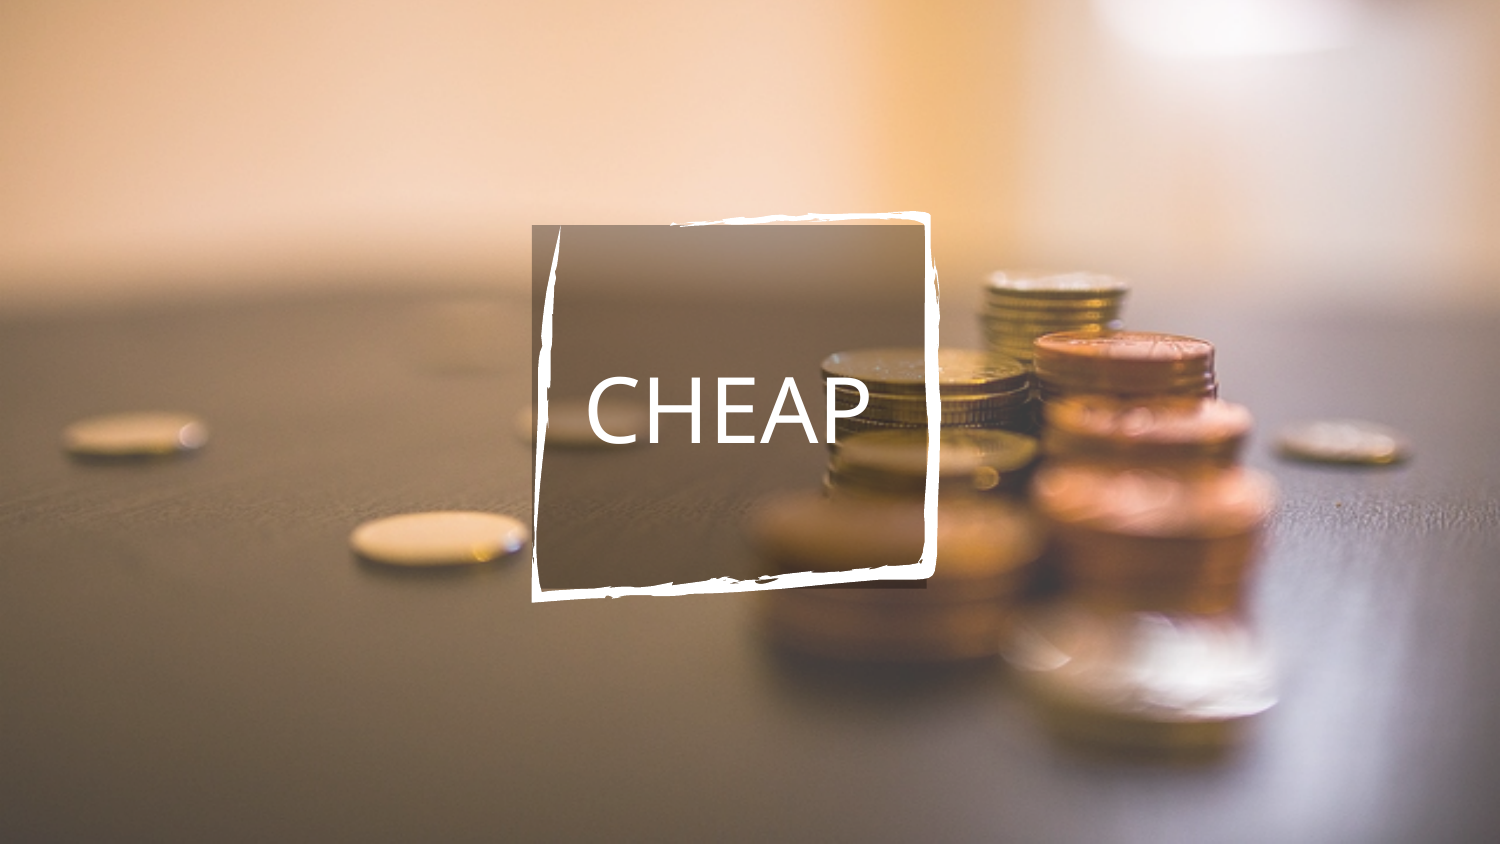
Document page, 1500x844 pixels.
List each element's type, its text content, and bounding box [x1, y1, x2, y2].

title CHEAP [537, 225, 927, 589]
text_box [531, 211, 942, 603]
title CHEAP [531, 225, 560, 568]
